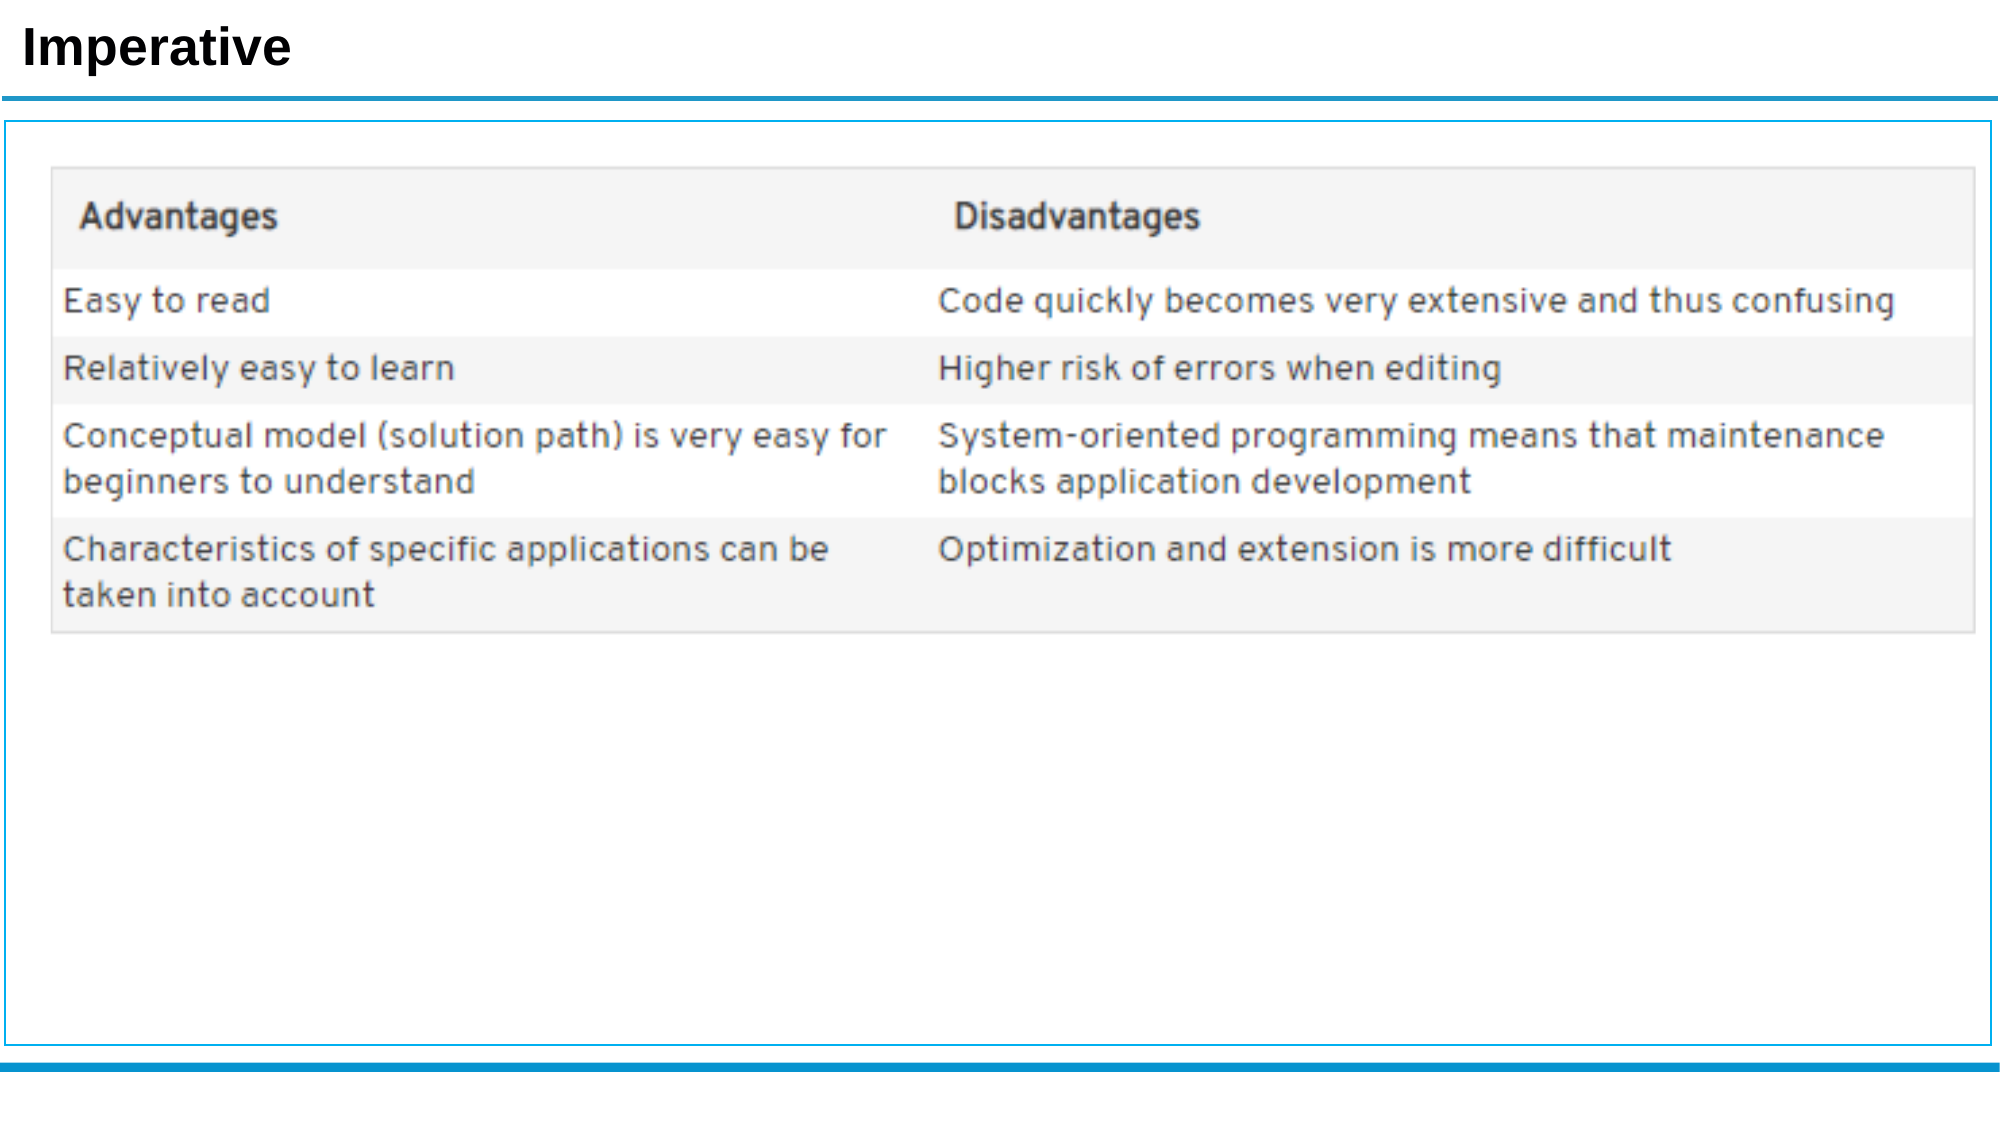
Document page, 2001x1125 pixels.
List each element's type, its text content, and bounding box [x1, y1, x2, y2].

text_box [0, 1062, 2000, 1072]
picture [50, 163, 1976, 645]
text_box Imperative [20, 11, 791, 76]
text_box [5, 121, 1991, 1046]
